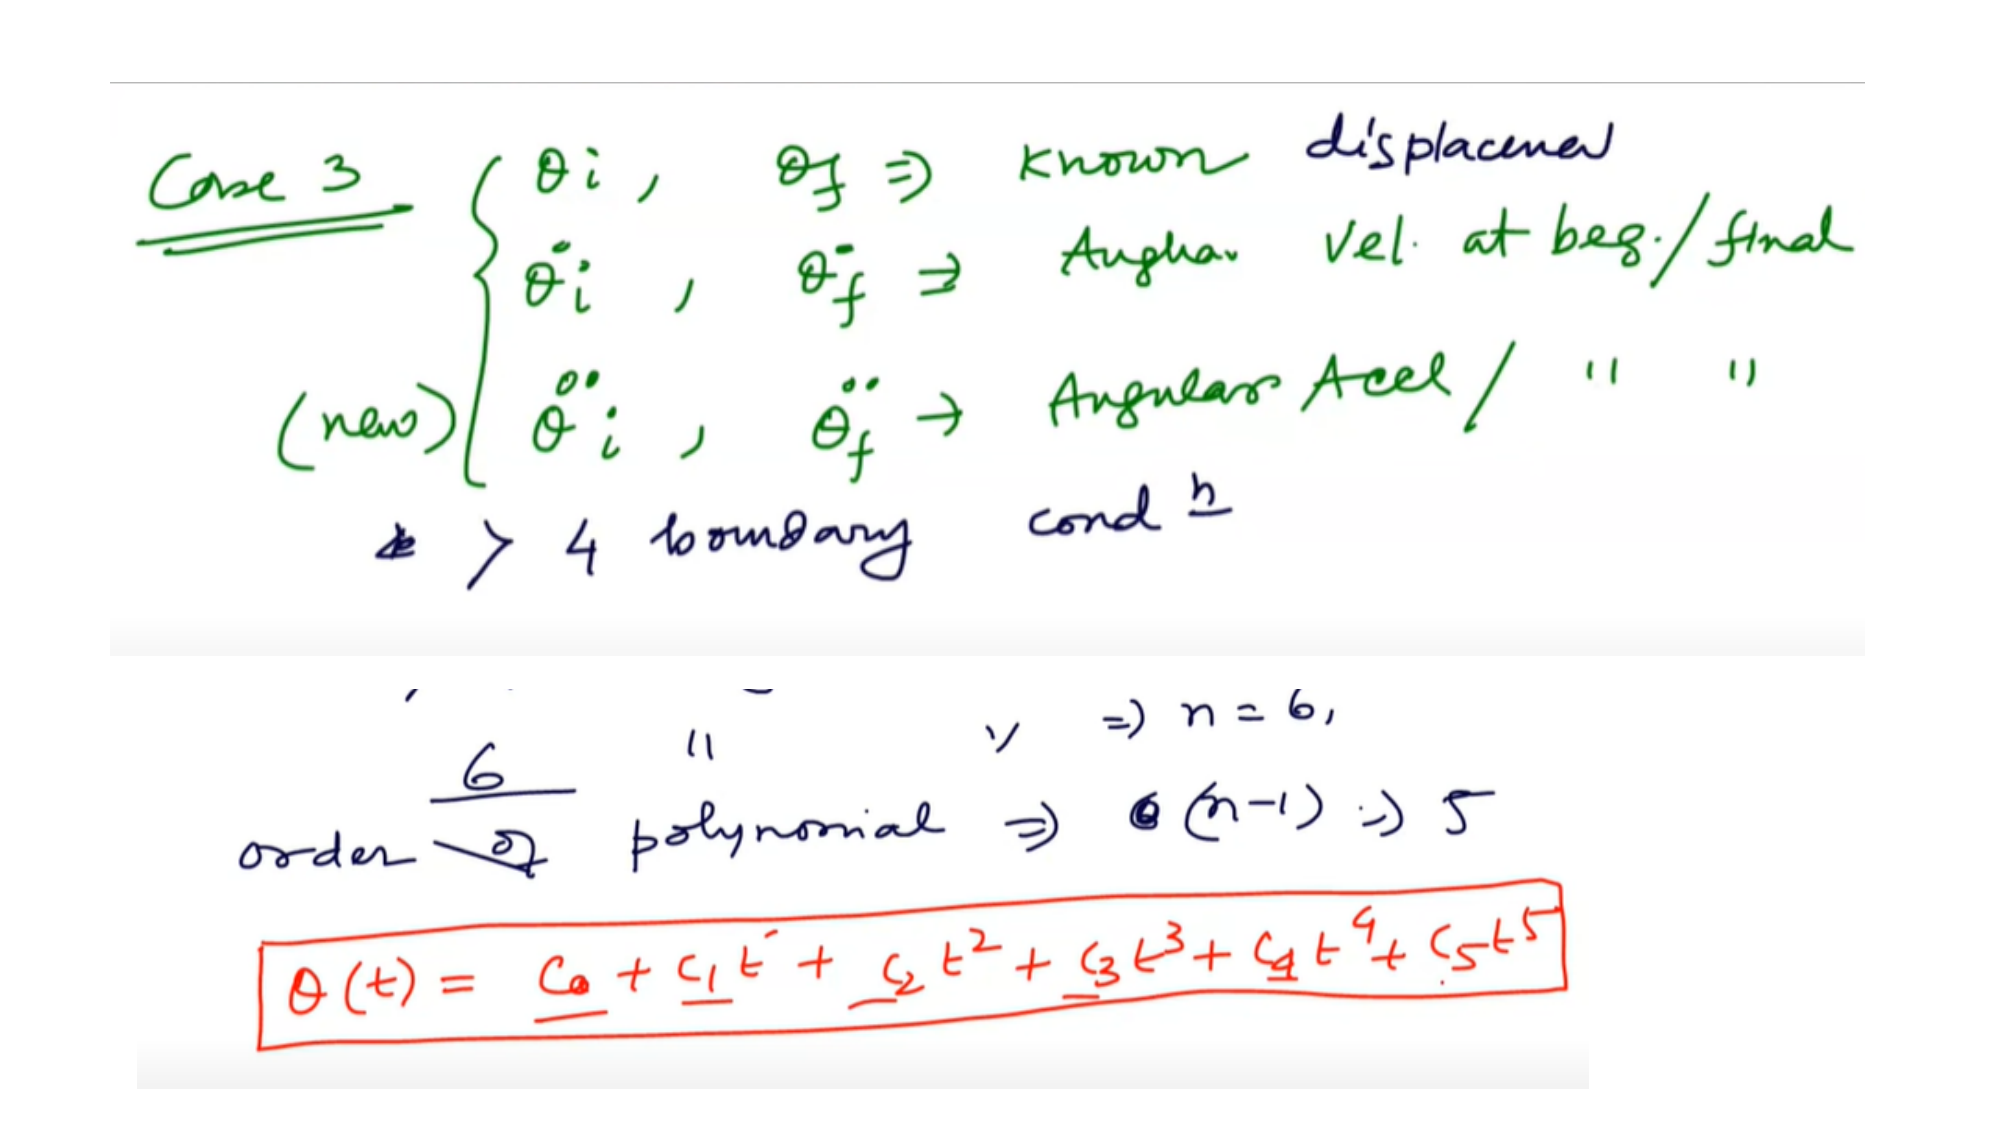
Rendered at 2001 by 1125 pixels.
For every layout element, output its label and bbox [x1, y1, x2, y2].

picture [137, 689, 1589, 1089]
list [110, 82, 1865, 656]
